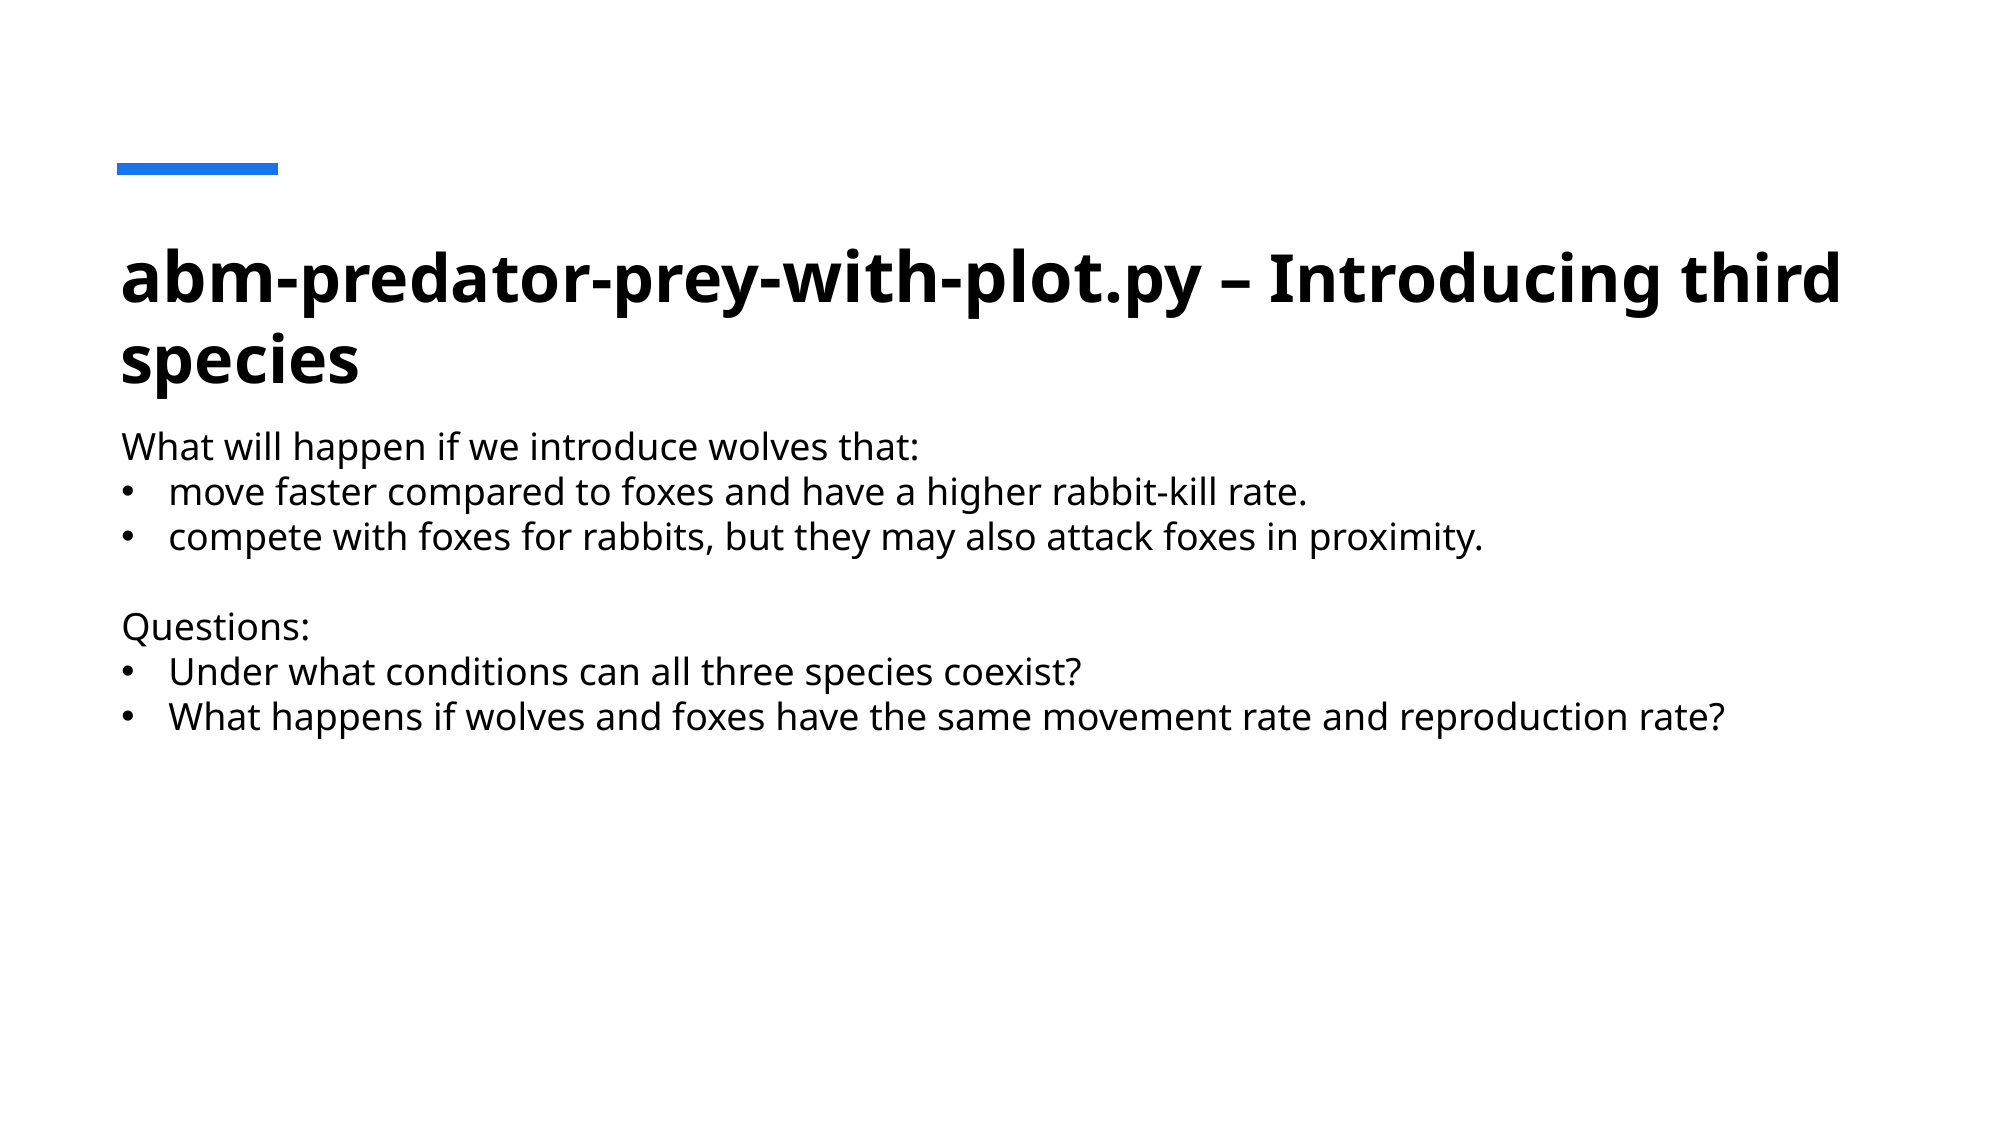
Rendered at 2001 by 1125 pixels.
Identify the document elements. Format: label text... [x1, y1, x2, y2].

text_box What will happen if we introduce wolves that: move faster compared to foxes and have a higher rabbit-kill rate. compete with foxes for rabbits, but they may also attack foxes in proximity. Questions: Under what conditions can all three species coexist? What happens if wolves and foxes have the same movement rate and reproduction rate? [106, 415, 1872, 746]
title abm-predator-prey-with-plot.py – Introducing third species [105, 224, 1870, 405]
